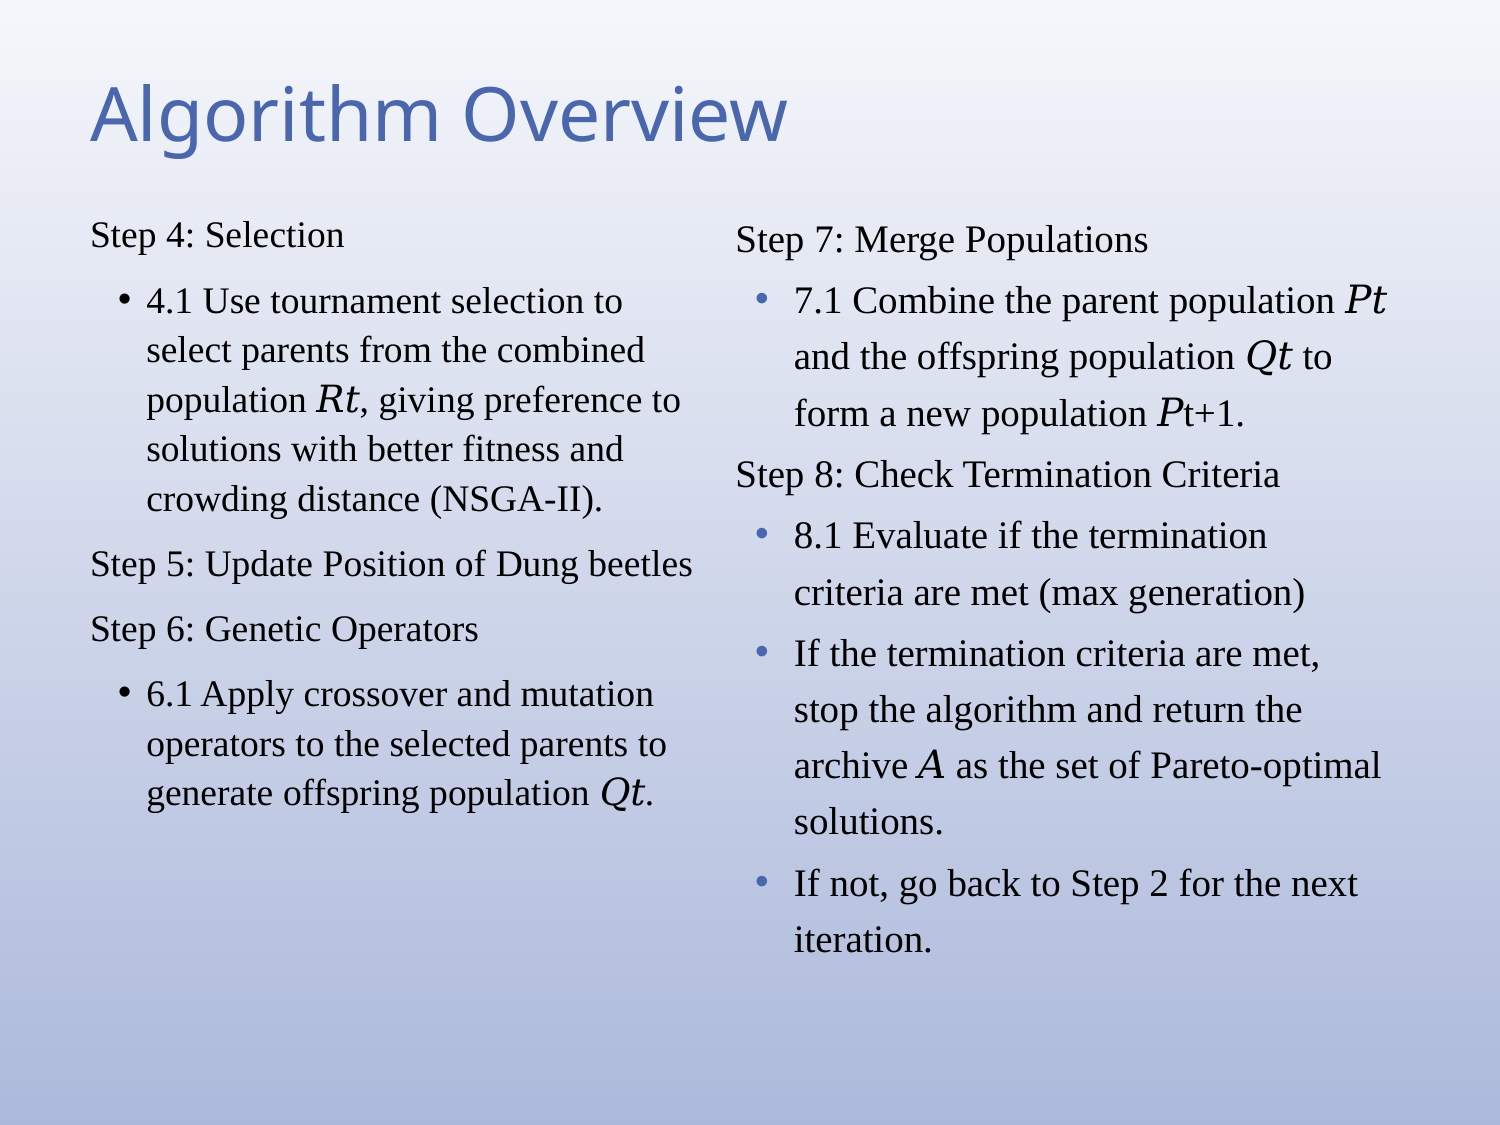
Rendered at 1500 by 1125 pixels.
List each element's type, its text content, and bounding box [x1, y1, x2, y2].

list Step 4: Selection 4.1 Use tournament selection to select parents from the combined population 𝑅𝑡, giving preference to solutions with better fitness and crowding distance (NSGA-II). Step 5: Update Position of Dung beetles Step 6: Genetic Operators 6.1 Apply crossover and mutation operators to the selected parents to generate offspring population 𝑄𝑡. [75, 198, 713, 1109]
text_box Step 7: Merge Populations 7.1 Combine the parent population 𝑃𝑡 and the offspring population 𝑄𝑡 to form a new population 𝑃t+1. Step 8: Check Termination Criteria 8.1 Evaluate if the termination criteria are met (max generation) If the termination criteria are met, stop the algorithm and return the archive 𝐴 as the set of Pareto-optimal solutions. If not, go back to Step 2 for the next iteration. [724, 198, 1400, 1033]
title Algorithm Overview [75, 35, 1369, 199]
